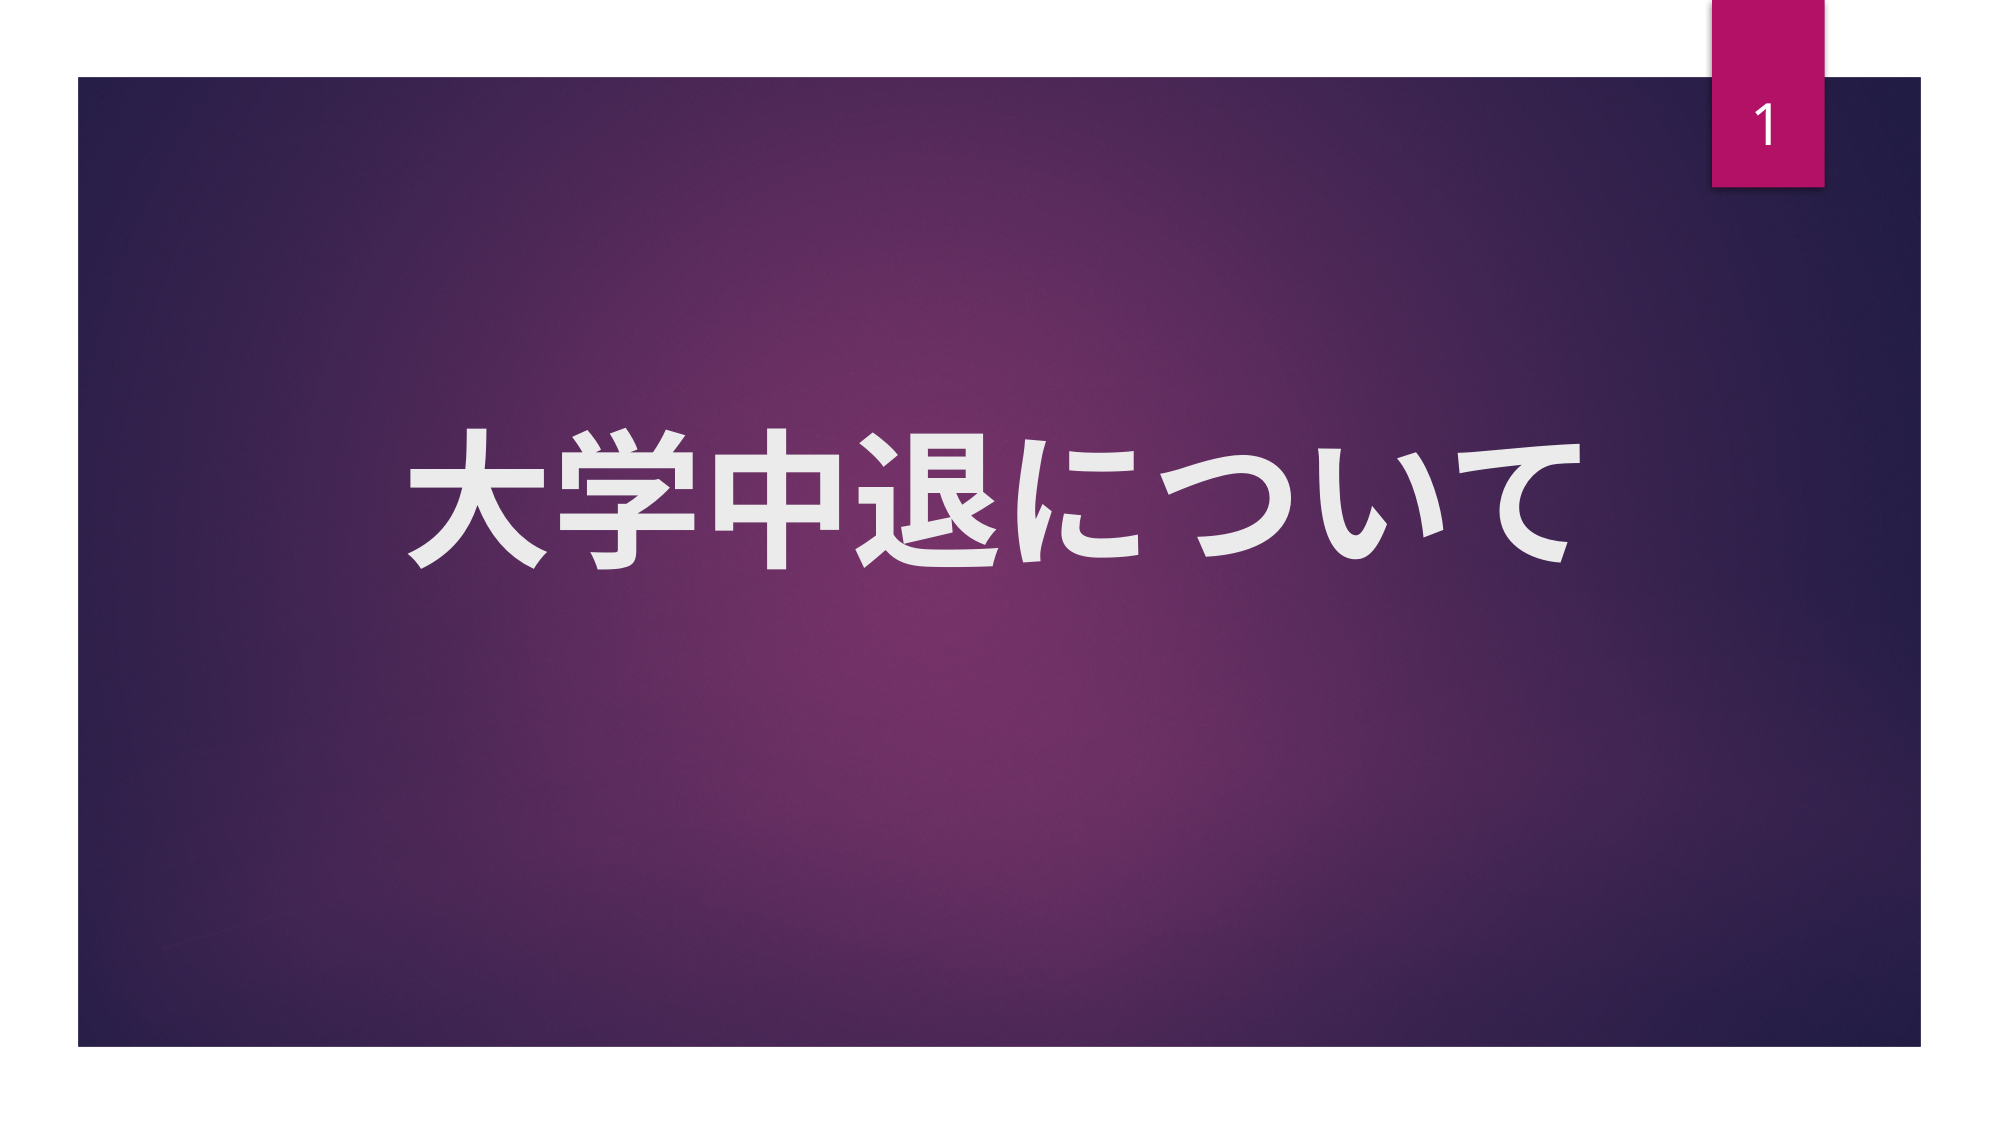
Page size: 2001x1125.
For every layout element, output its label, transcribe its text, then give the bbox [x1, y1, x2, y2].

title 大学中退について [276, 420, 1724, 595]
slide_number 1 [1698, 48, 1836, 175]
